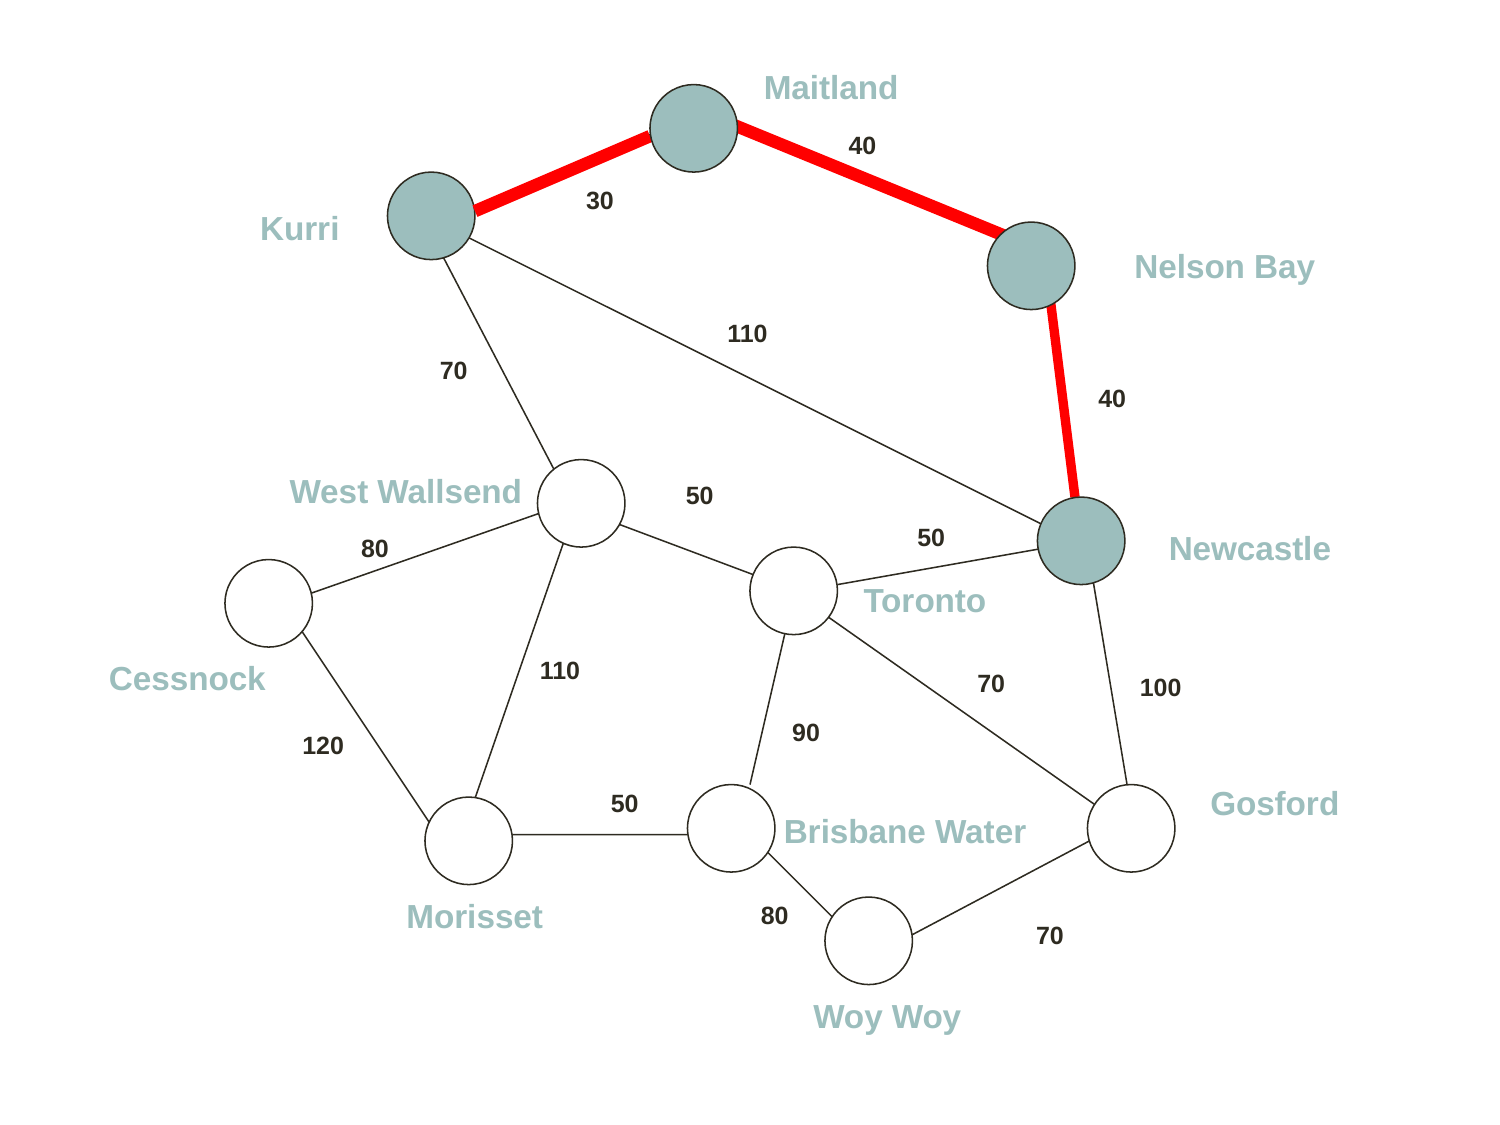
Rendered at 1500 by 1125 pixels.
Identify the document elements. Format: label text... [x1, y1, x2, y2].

text_box 50 [587, 779, 663, 825]
text_box [424, 797, 513, 885]
text_box [649, 114, 738, 173]
text_box [1093, 830, 1175, 873]
text_box [540, 459, 625, 548]
text_box 70 [1012, 912, 1088, 958]
text_box 50 [662, 472, 738, 517]
text_box 80 [337, 525, 413, 570]
text_box Brisbane Water [717, 802, 1093, 858]
text_box 70 [962, 659, 1088, 705]
text_box Nelson Bay [1037, 237, 1413, 293]
text_box Maitland [643, 59, 1019, 114]
text_box 80 [737, 892, 813, 938]
text_box [390, 172, 472, 199]
text_box Morisset [287, 887, 663, 943]
text_box 70 [424, 347, 563, 392]
text_box 90 [737, 709, 875, 755]
text_box 40 [1074, 375, 1150, 420]
text_box [987, 222, 1066, 310]
text_box [769, 627, 819, 635]
text_box 40 [824, 122, 900, 167]
text_box Gosford [1087, 774, 1463, 830]
text_box [754, 547, 834, 572]
text_box [224, 559, 313, 648]
text_box Toronto [737, 572, 1113, 627]
text_box [411, 255, 451, 260]
text_box Cessnock [0, 649, 375, 705]
text_box 100 [1125, 664, 1313, 710]
text_box 50 [875, 514, 988, 560]
text_box 110 [525, 647, 650, 692]
text_box Newcastle [1062, 519, 1438, 575]
text_box Kurri [112, 199, 488, 255]
text_box [687, 784, 767, 873]
text_box 110 [712, 309, 888, 355]
text_box [824, 897, 913, 985]
text_box West Wallsend [218, 462, 594, 518]
text_box 120 [287, 722, 400, 767]
text_box [1037, 497, 1120, 572]
text_box 30 [562, 177, 638, 222]
text_box Woy Woy [699, 987, 1075, 1043]
